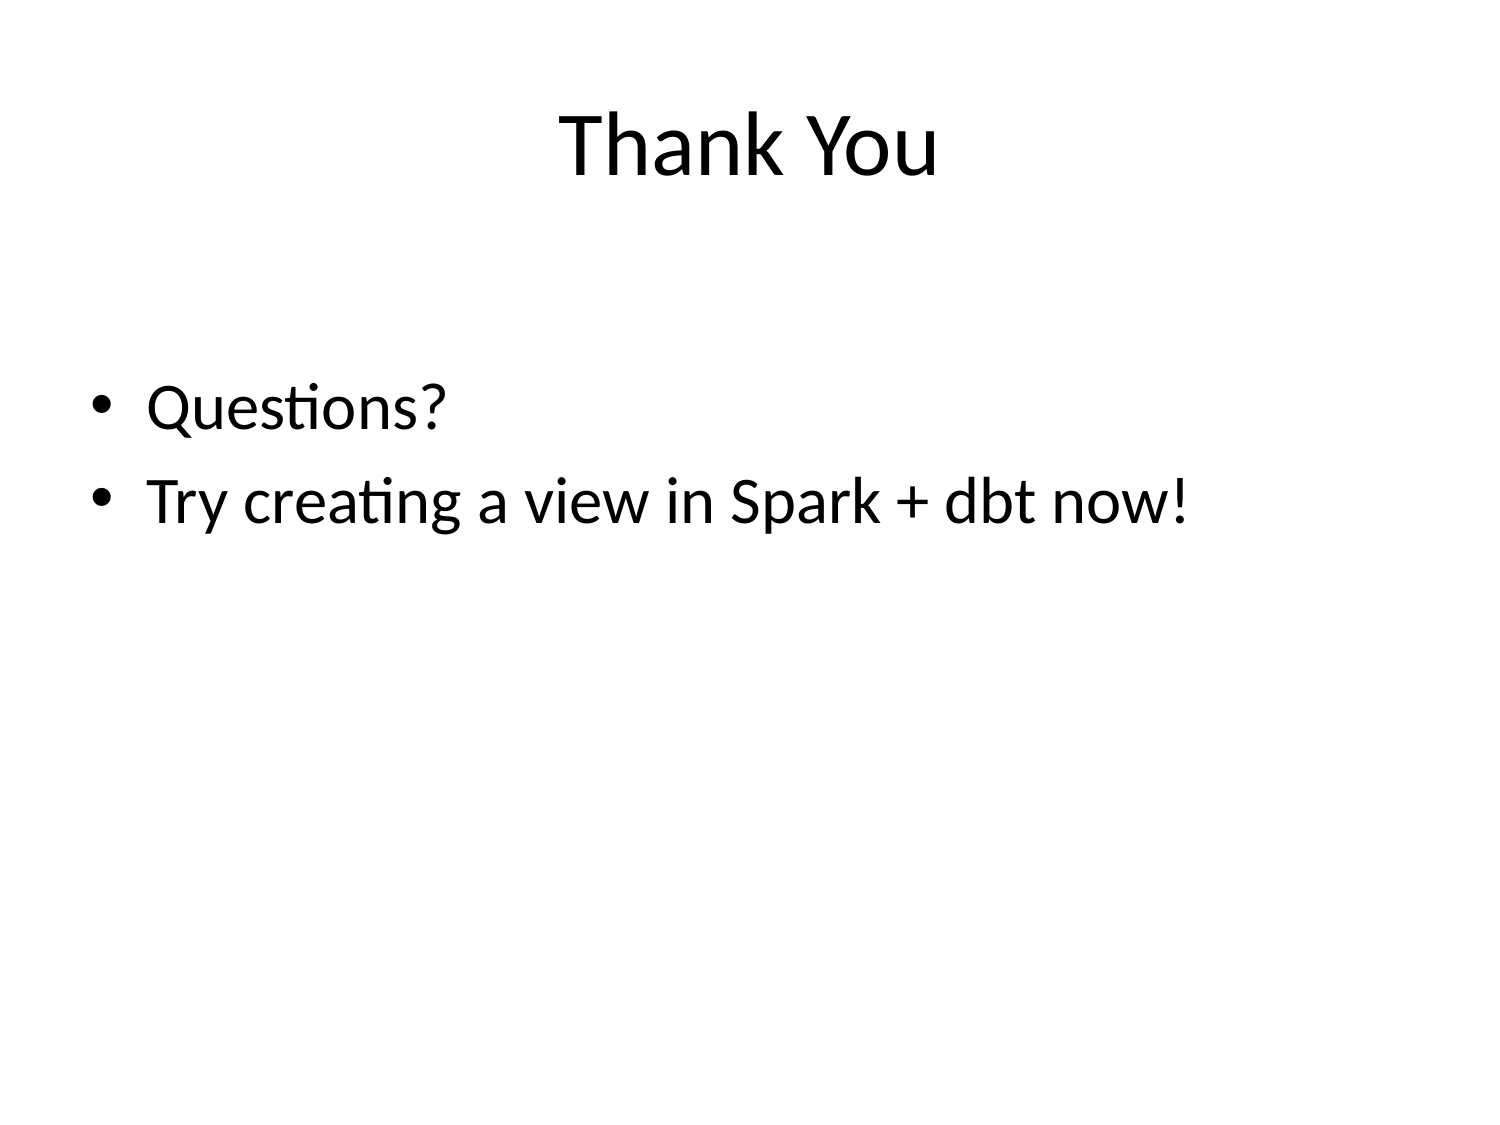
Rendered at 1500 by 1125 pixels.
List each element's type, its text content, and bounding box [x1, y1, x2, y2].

title Thank You [75, 45, 1425, 233]
list Questions? Try creating a view in Spark + dbt now! [75, 262, 1425, 1005]
